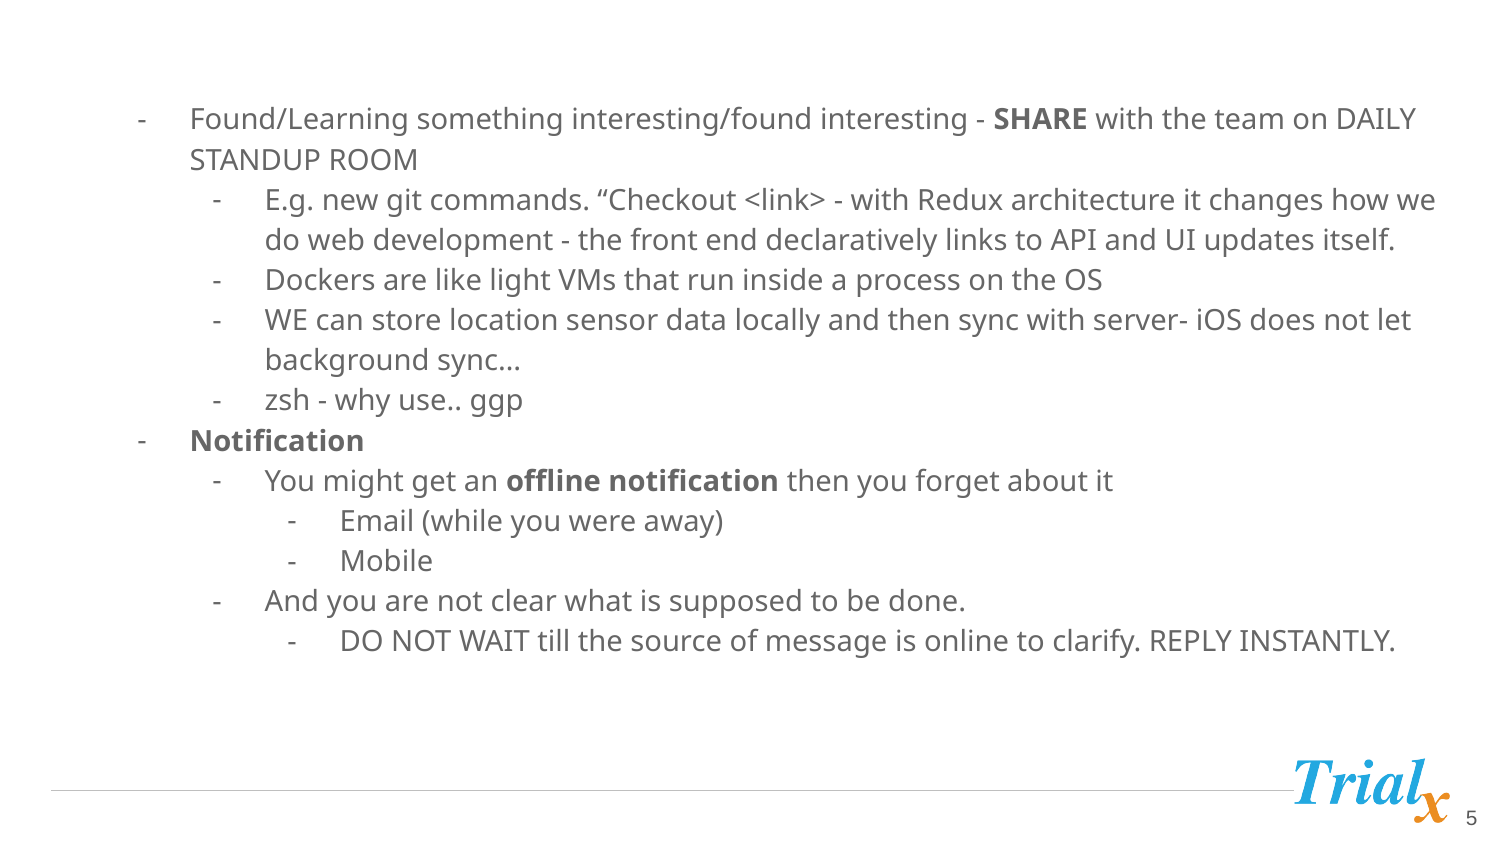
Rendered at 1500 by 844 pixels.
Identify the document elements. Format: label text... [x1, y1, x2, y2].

text_box Found/Learning something interesting/found interesting - SHARE with the team on DAILY STANDUP ROOM E.g. new git commands. “Checkout <link> - with Redux architecture it changes how we do web development - the front end declaratively links to API and UI updates itself. Dockers are like light VMs that run inside a process on the OS WE can store location sensor data locally and then sync with server- iOS does not let background sync… zsh - why use.. ggp Notification You might get an offline notification then you forget about it Email (while you were away) Mobile And you are not clear what is supposed to be done. DO NOT WAIT till the source of message is online to clarify. REPLY INSTANTLY. [24, 71, 1481, 564]
picture [1294, 758, 1450, 823]
